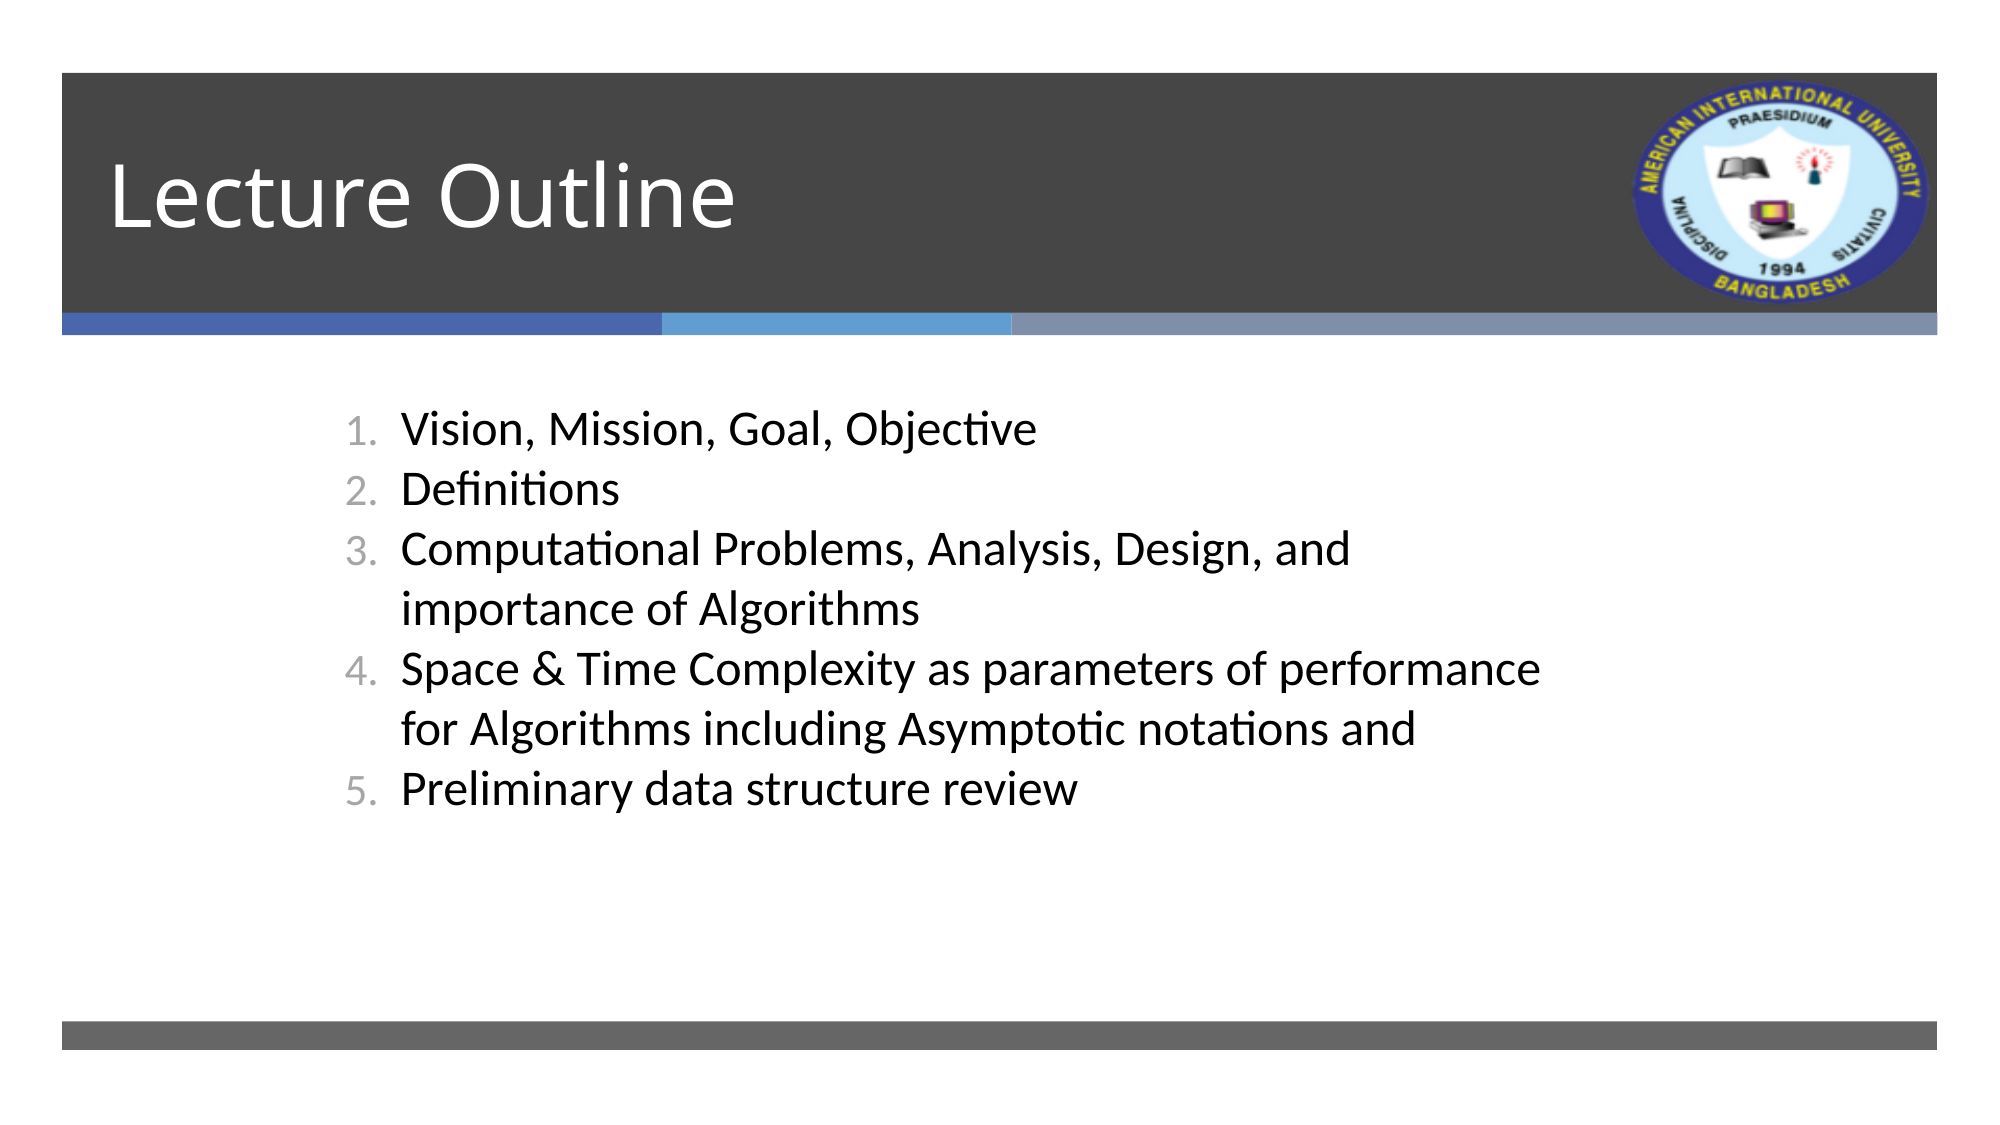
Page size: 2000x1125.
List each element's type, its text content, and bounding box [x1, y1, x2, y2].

picture [1626, 75, 1937, 310]
title Lecture Outline [92, 73, 1800, 253]
subtitle Vision, Mission, Goal, Objective Definitions Computational Problems, Analysis, Design, and importance of Algorithms Space & Time Complexity as parameters of performance for Algorithms including Asymptotic notations and Preliminary data structure review [329, 387, 1602, 882]
